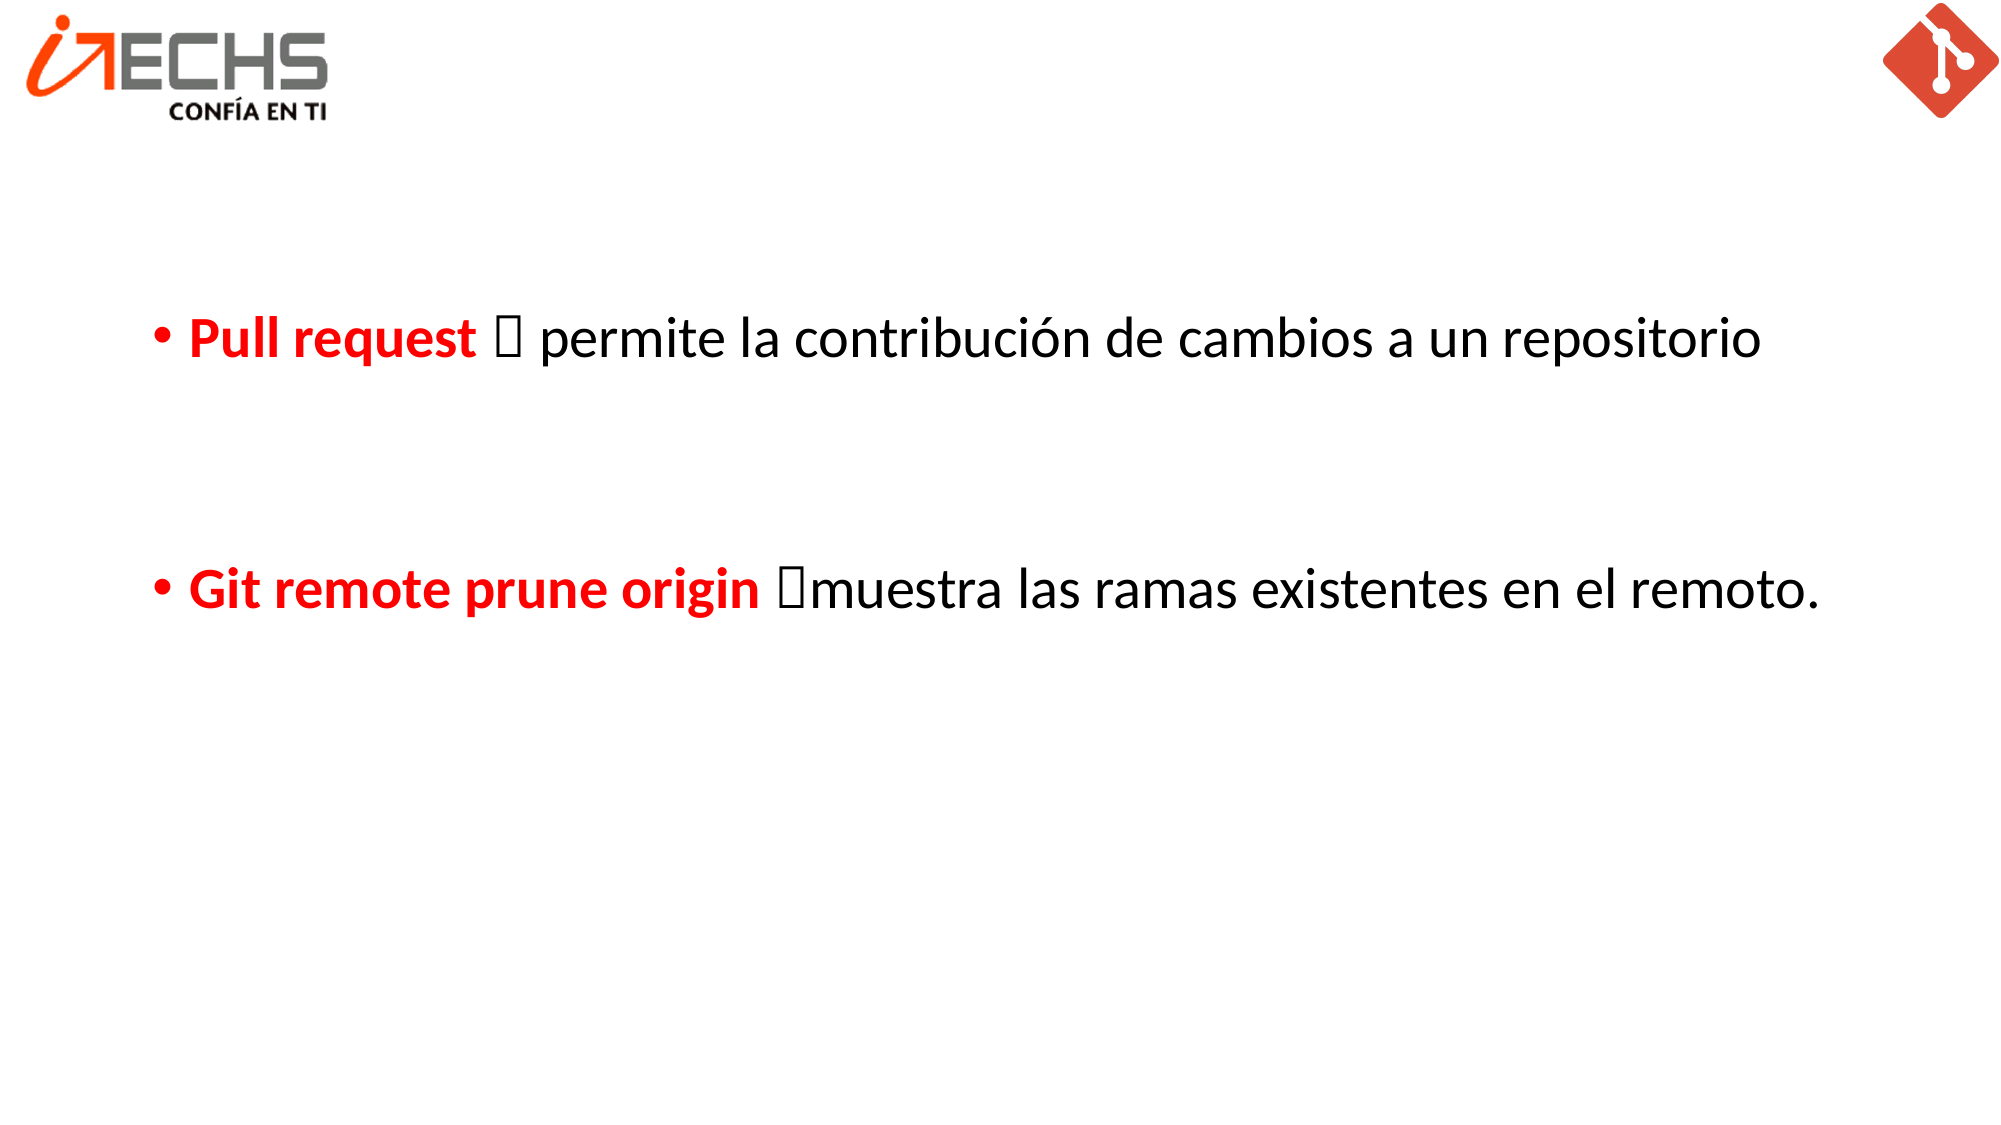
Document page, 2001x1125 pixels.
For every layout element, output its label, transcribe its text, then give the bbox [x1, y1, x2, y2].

list Pull request  permite la contribución de cambios a un repositorio Git remote prune origin muestra las ramas existentes en el remoto. [137, 299, 1863, 1014]
picture [1883, 3, 1999, 118]
picture [0, 0, 353, 136]
